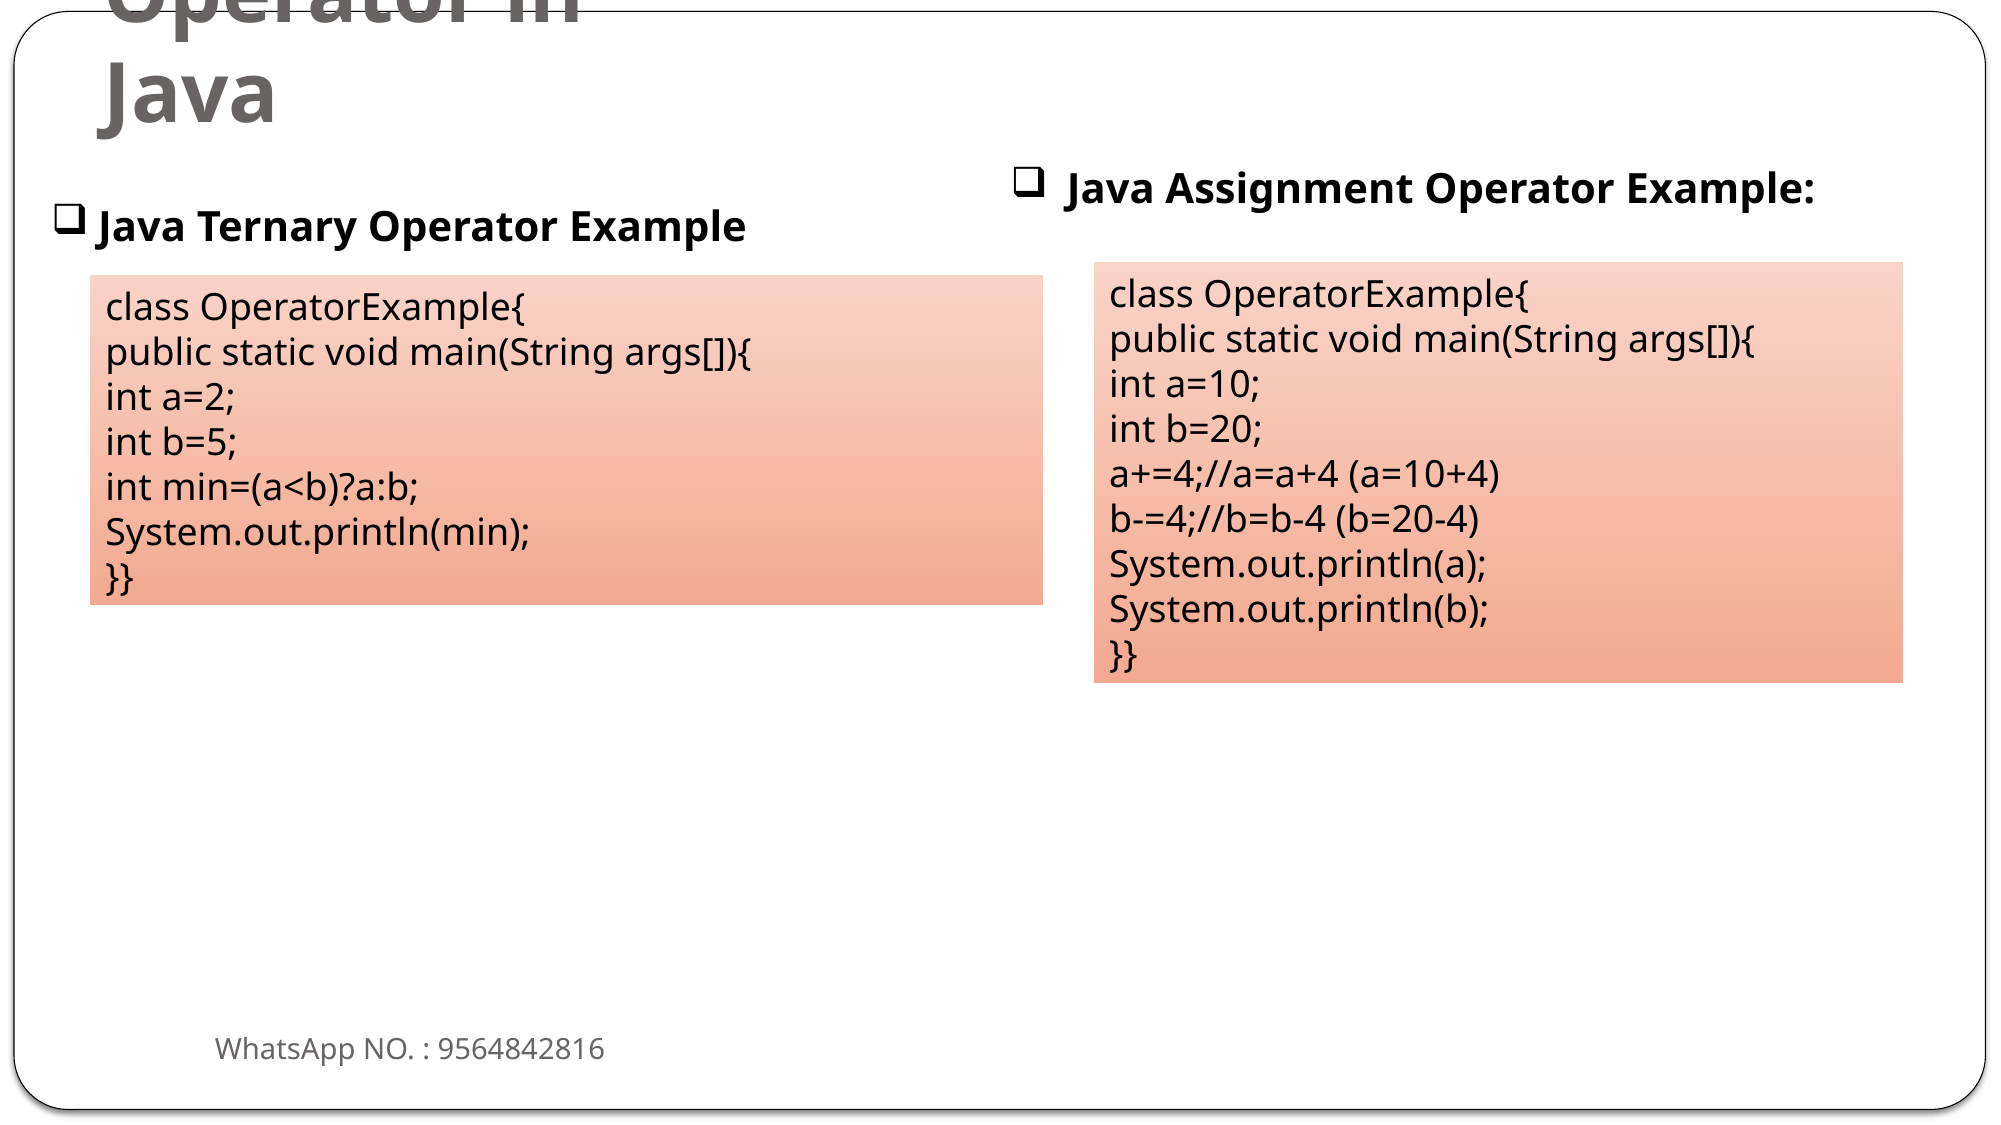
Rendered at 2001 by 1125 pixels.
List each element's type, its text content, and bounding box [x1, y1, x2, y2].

text_box Java Ternary Operator Example [36, 192, 763, 258]
title Operator in Java [101, 0, 681, 140]
footer WhatsApp NO. : 9564842816 [200, 1012, 1067, 1088]
text_box class OperatorExample{ public static void main(String args[]){ int a=10; int b=20; a+=4;//a=a+4 (a=10+4) b-=4;//b=b-4 (b=20-4) System.out.println(a); System.out.println(b); }} [1094, 262, 1903, 683]
text_box Java Assignment Operator Example: [995, 154, 1842, 220]
text_box class OperatorExample{ public static void main(String args[]){ int a=2; int b=5; int min=(a<b)?a:b; System.out.println(min); }} [90, 275, 1043, 605]
